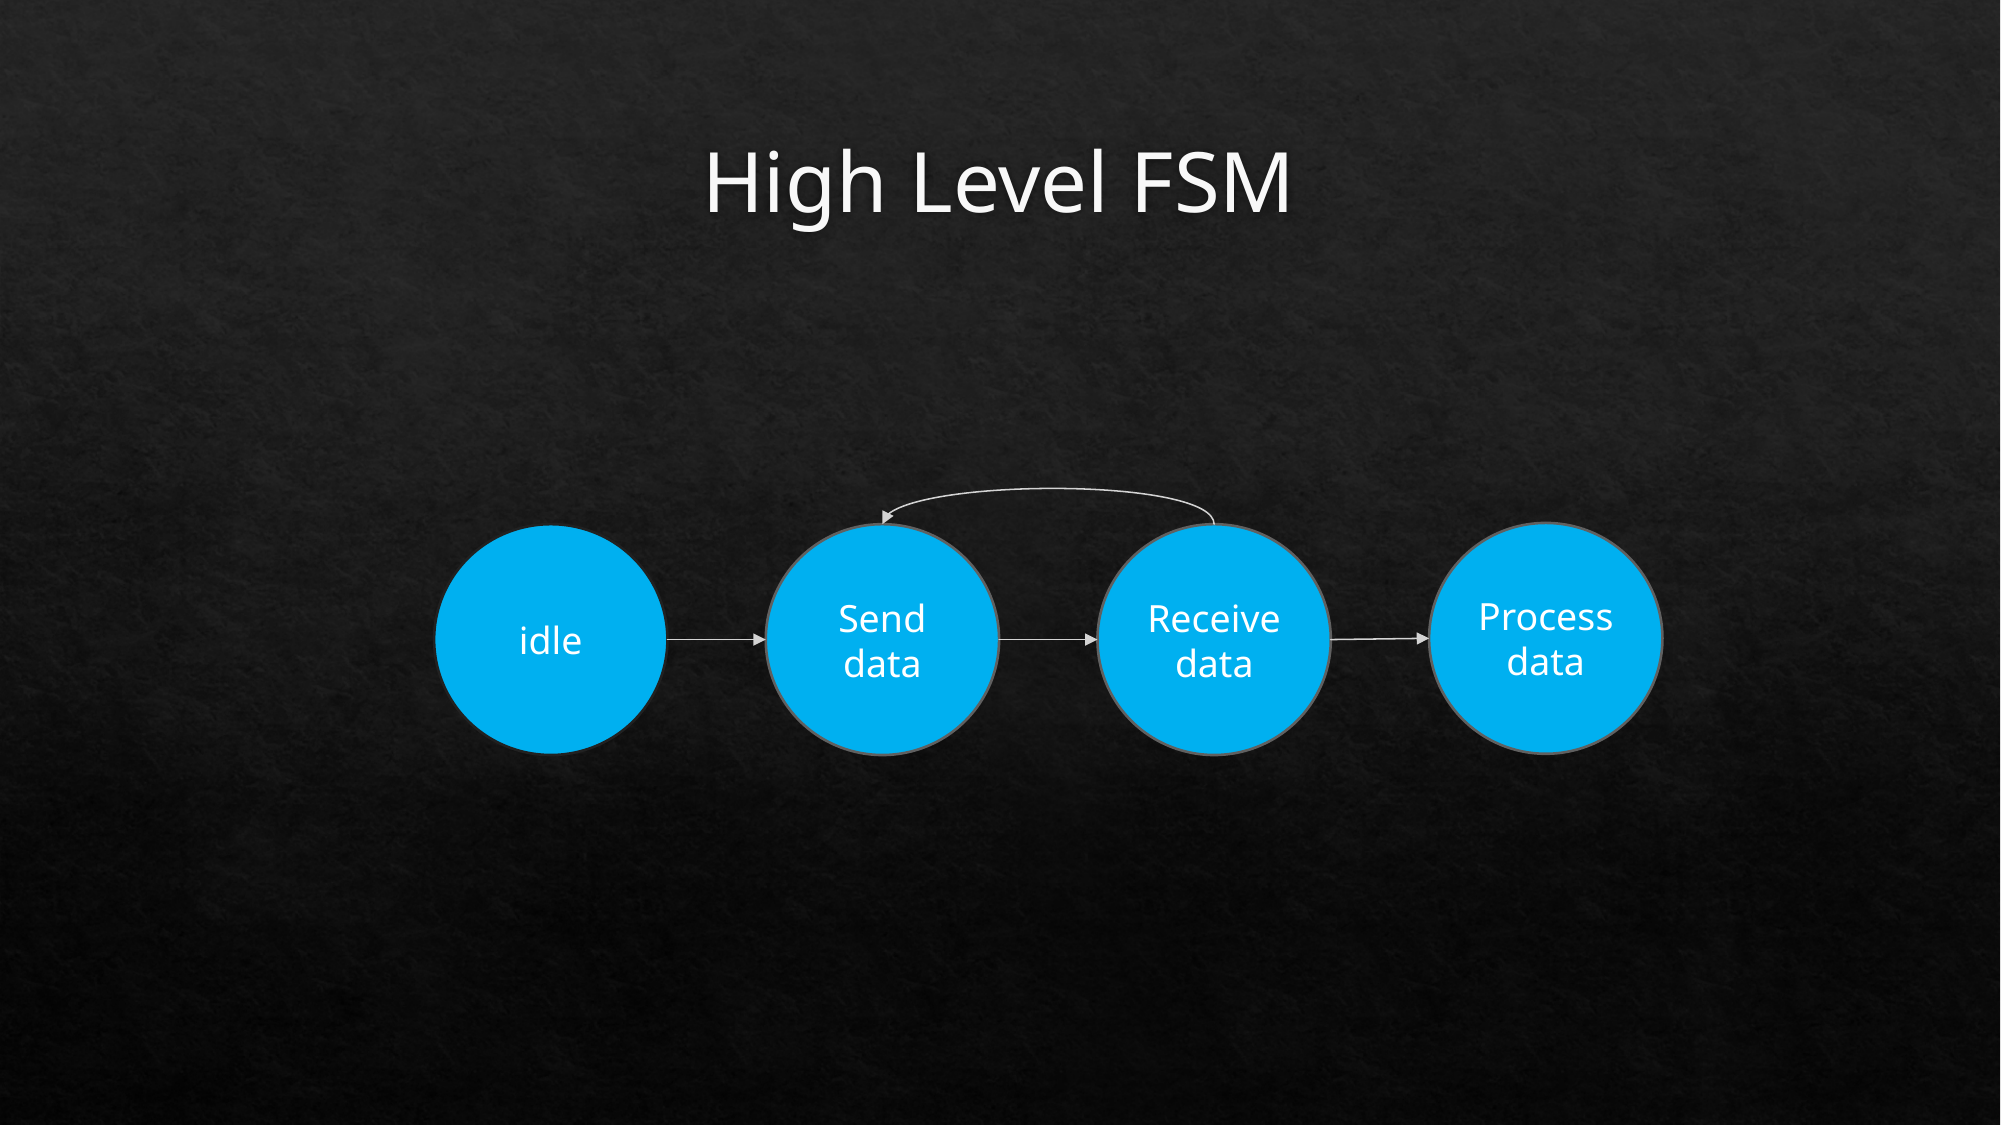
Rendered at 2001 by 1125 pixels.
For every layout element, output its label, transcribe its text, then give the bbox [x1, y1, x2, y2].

title High Level FSM [149, 99, 1849, 260]
text_box Send data [764, 522, 1001, 757]
text_box Process data [1427, 521, 1664, 756]
text_box Receive data [1096, 522, 1333, 757]
text_box idle [432, 522, 669, 757]
